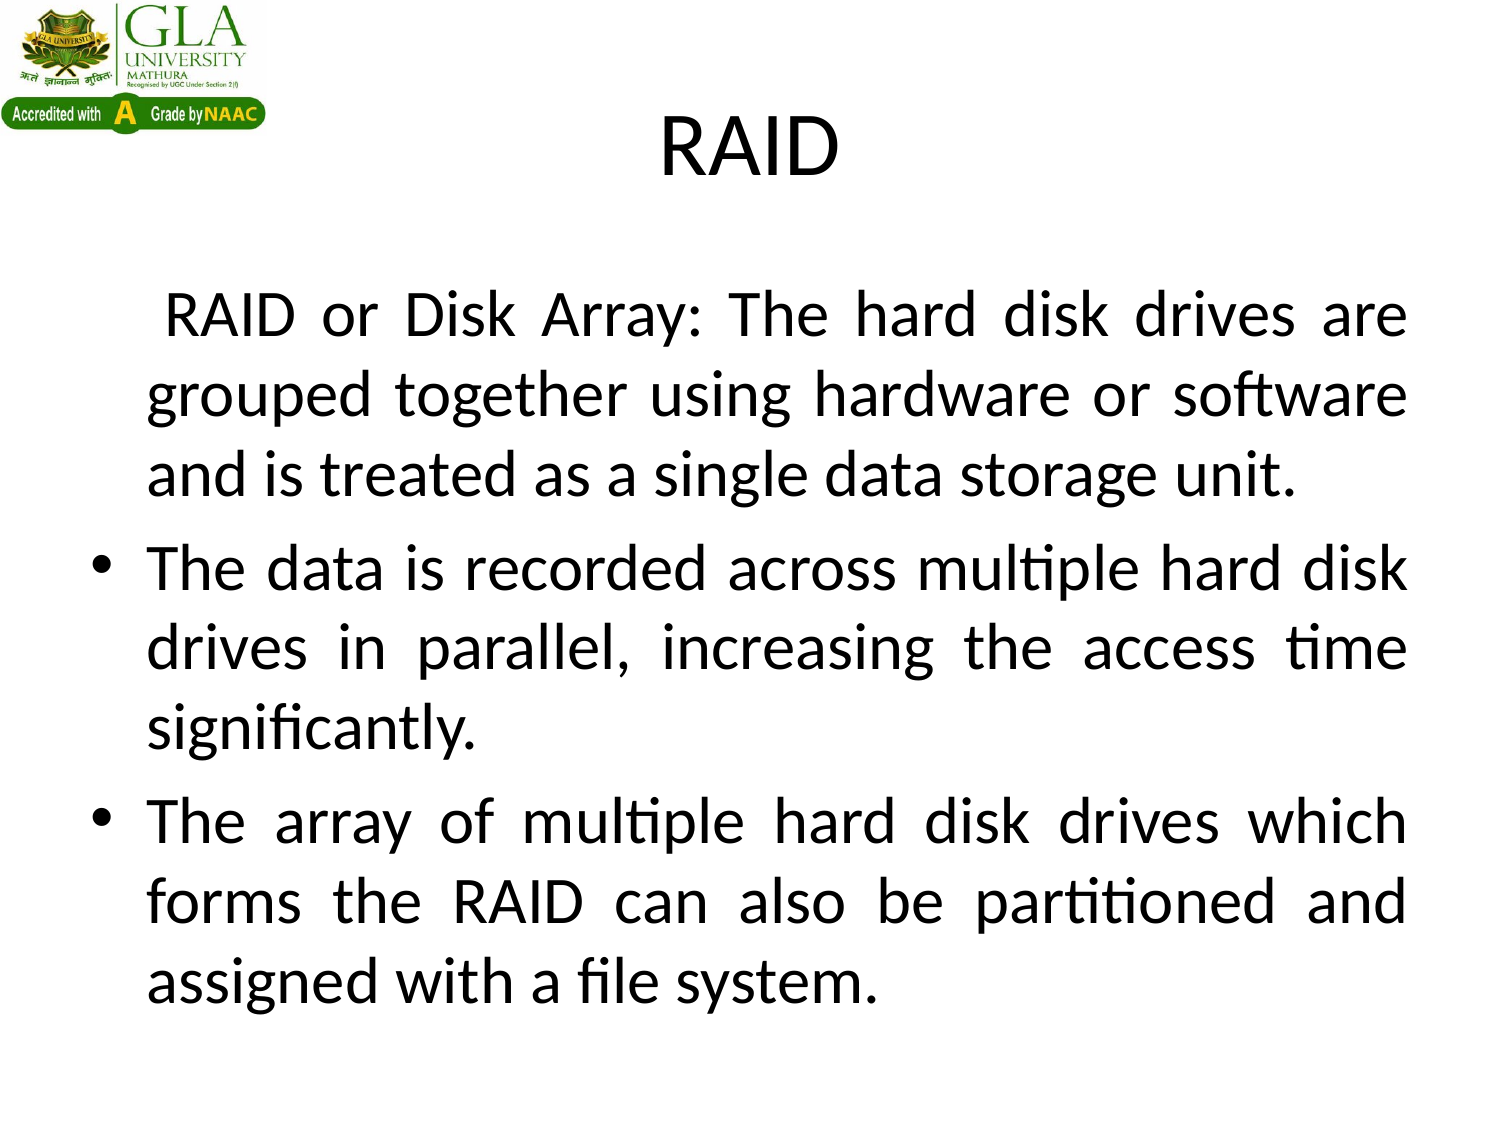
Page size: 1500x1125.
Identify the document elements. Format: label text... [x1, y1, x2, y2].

list RAID or Disk Array: The hard disk drives are grouped together using hardware or software and is treated as a single data storage unit. The data is recorded across multiple hard disk drives in parallel, increasing the access time significantly. The array of multiple hard disk drives which forms the RAID can also be partitioned and assigned with a file system. [75, 262, 1425, 1005]
picture [0, 0, 267, 136]
title RAID [75, 45, 1425, 233]
